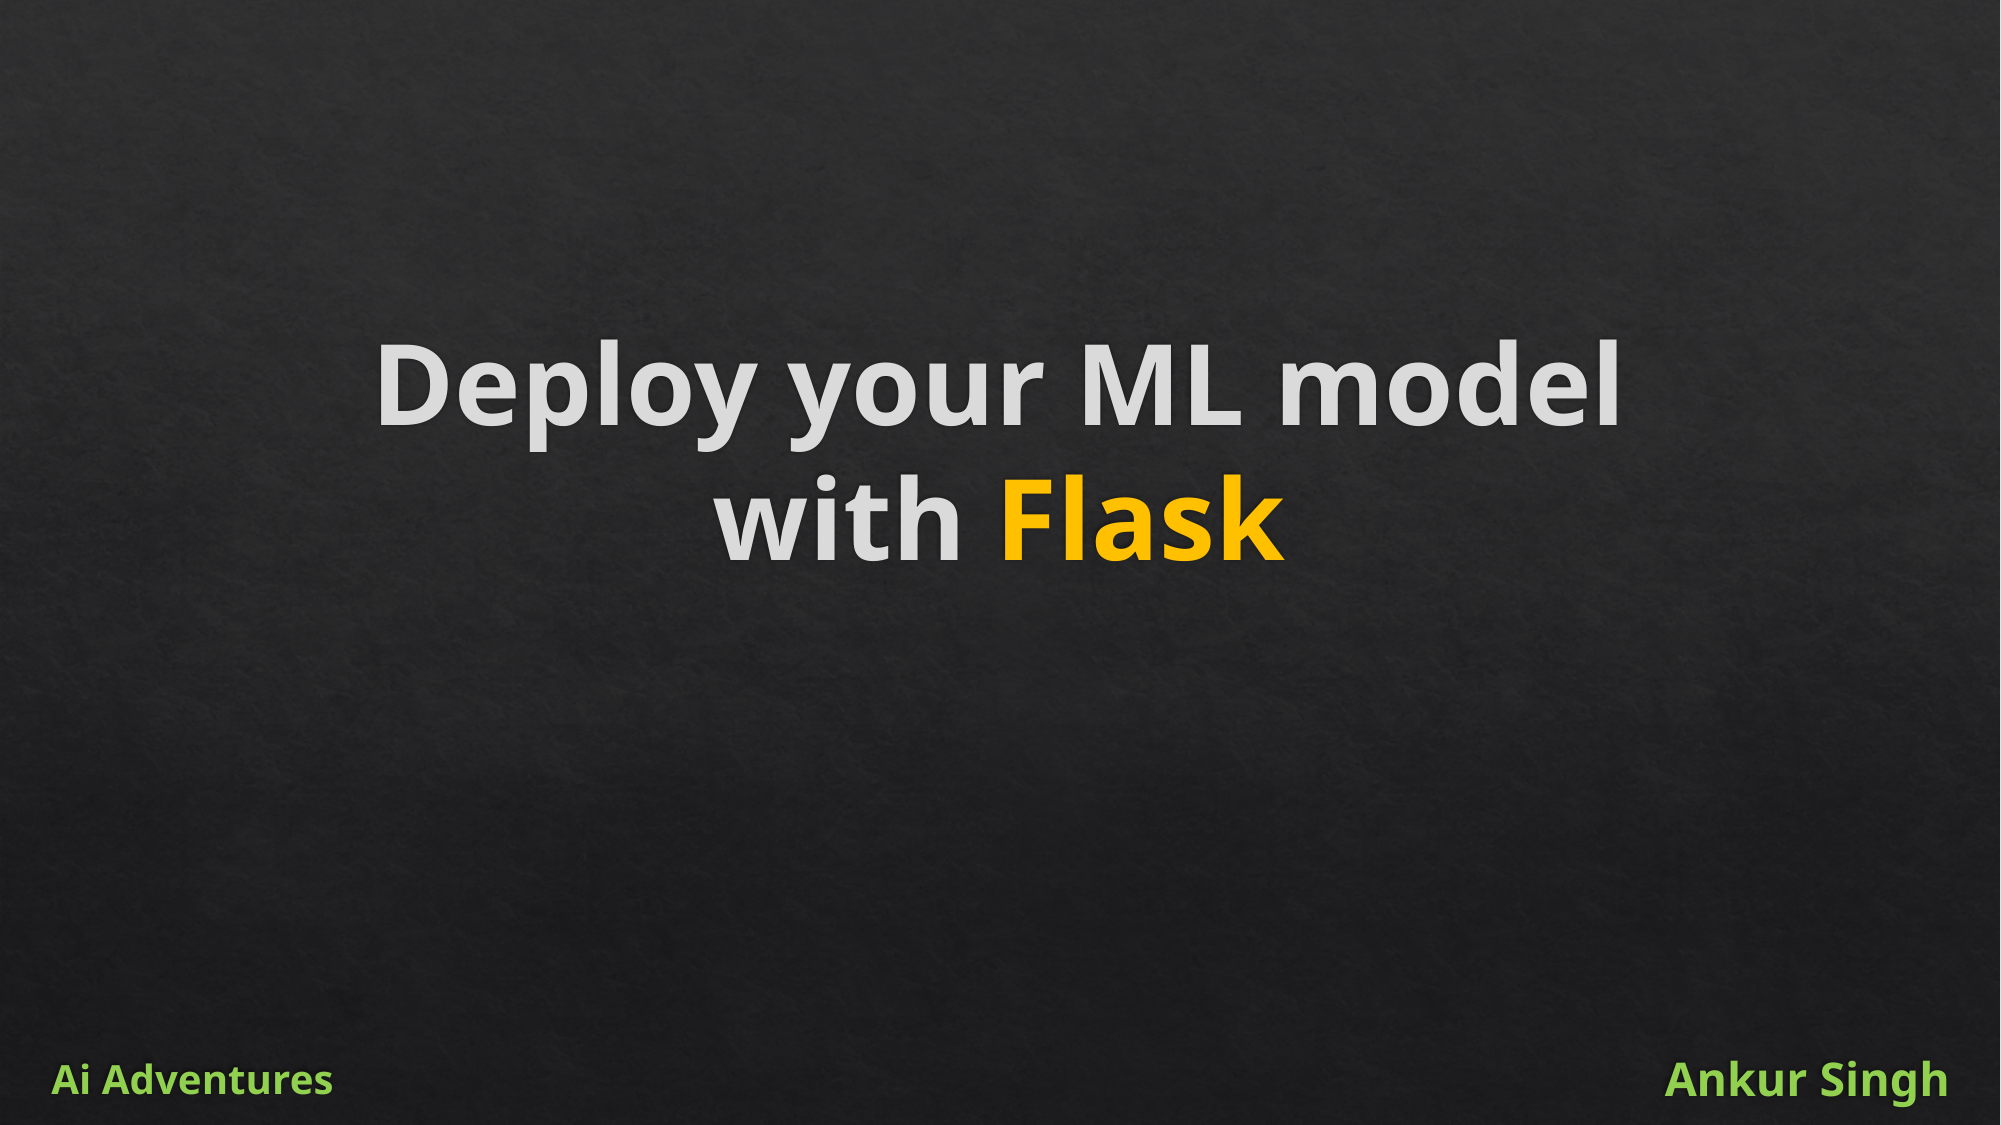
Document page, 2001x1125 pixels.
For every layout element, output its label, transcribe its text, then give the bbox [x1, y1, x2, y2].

title Deploy your ML model with Flask [224, 290, 1774, 591]
text_box Ankur Singh [1647, 1039, 1967, 1117]
text_box Ai Adventures [33, 1039, 352, 1117]
